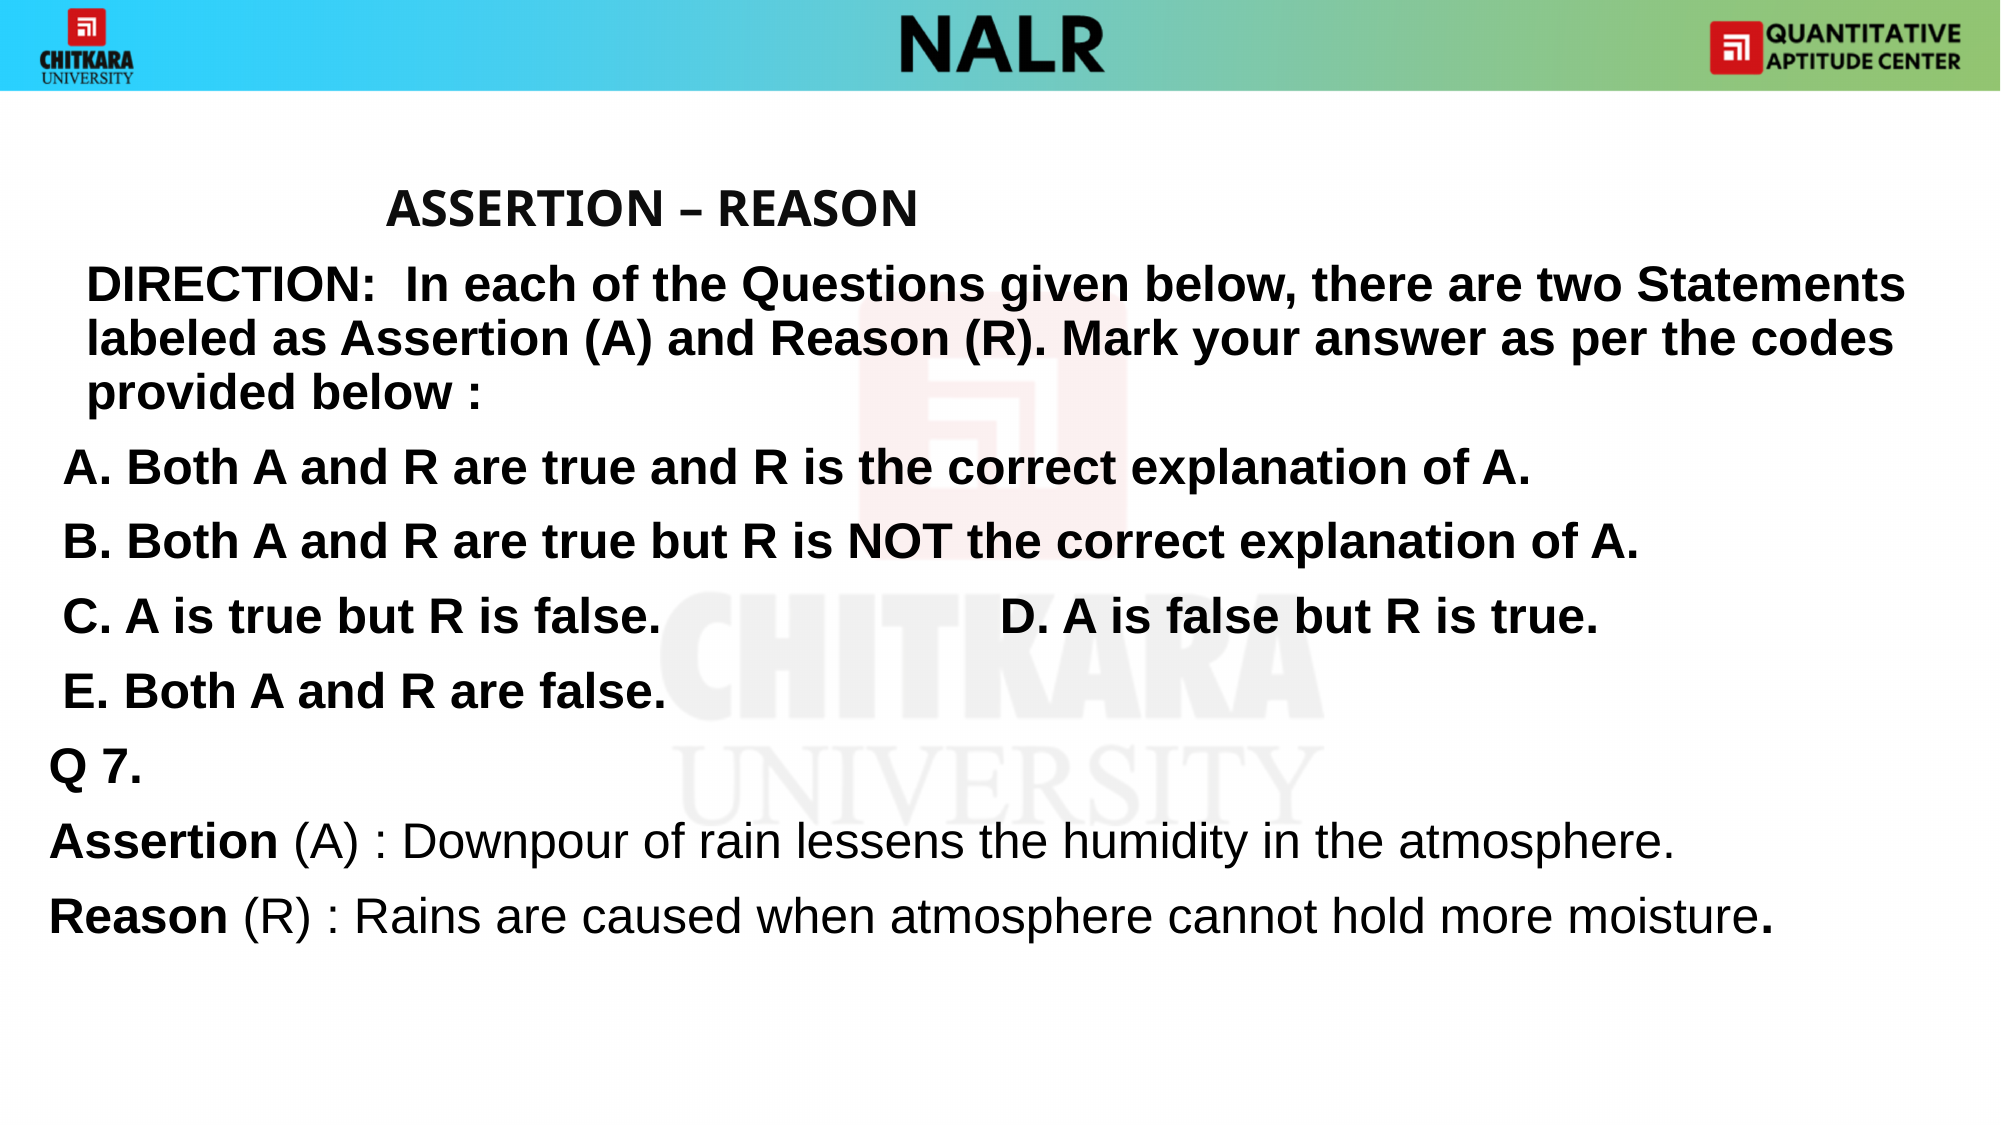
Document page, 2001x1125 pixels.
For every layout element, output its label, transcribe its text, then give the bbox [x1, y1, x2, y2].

picture [0, 0, 2001, 1125]
list ASSERTION – REASON DIRECTION: In each of the Questions given below, there are two Statements labeled as Assertion (A) and Reason (R). Mark your answer as per the codes provided below : A. Both A and R are true and R is the correct explanation of A. B. Both A and R are true but R is NOT the correct explanation of A. C. A is true but R is false. D. A is false but R is true. E. Both A and R are false. Q 7. Assertion (A) : Downpour of rain lessens the humidity in the atmosphere. Reason (R) : Rains are caused when atmosphere cannot hold more moisture. [33, 175, 1959, 1053]
